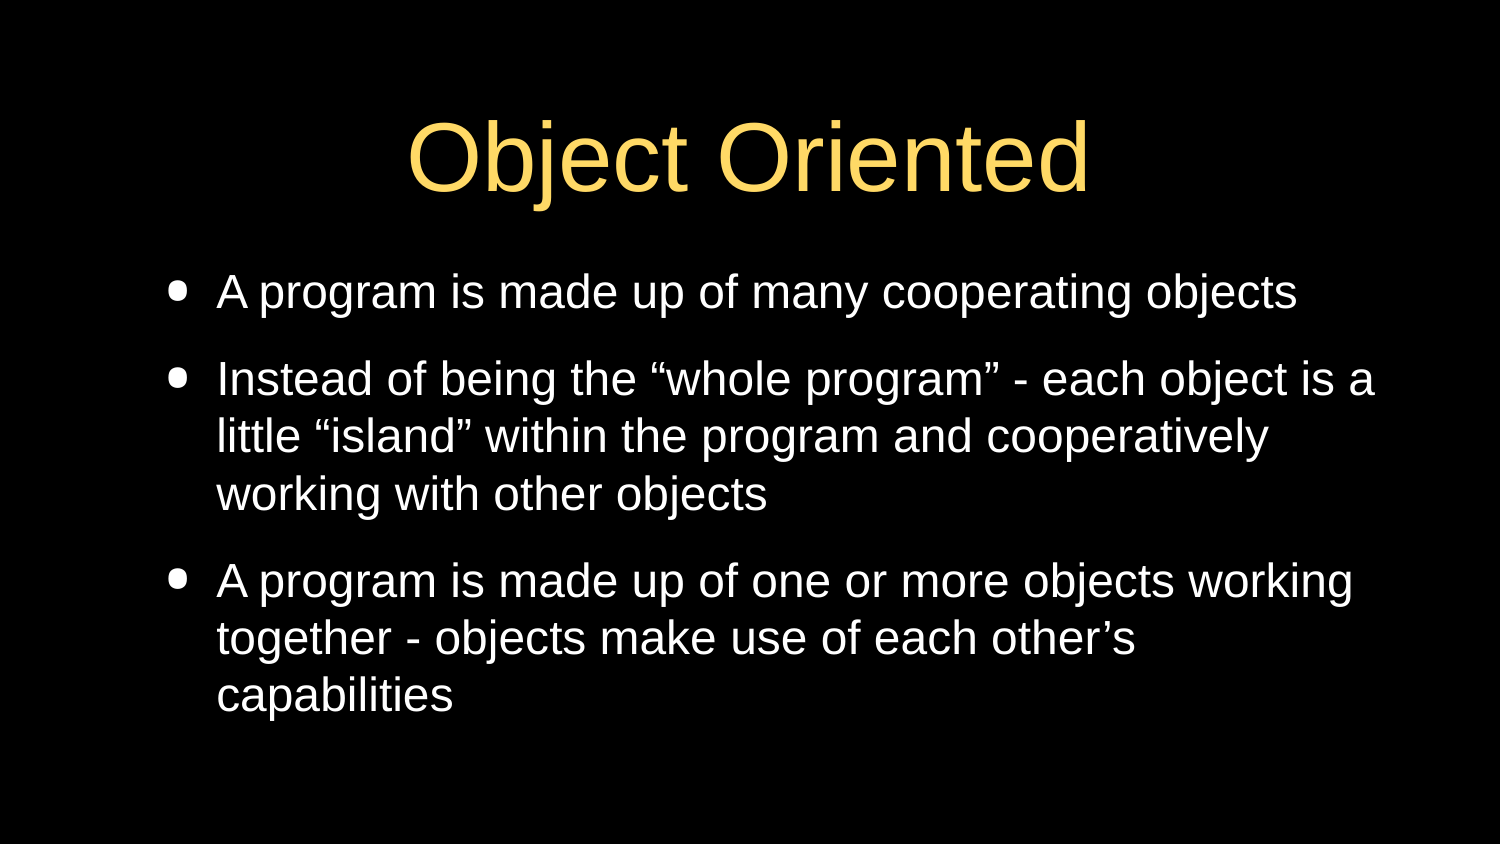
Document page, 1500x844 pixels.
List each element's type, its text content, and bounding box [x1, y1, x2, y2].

list A program is made up of many cooperating objects Instead of being the “whole program” - each object is a little “island” within the program and cooperatively working with other objects A program is made up of one or more objects working together - objects make use of each other’s capabilities [106, 257, 1393, 784]
title Object Oriented [106, 70, 1393, 235]
